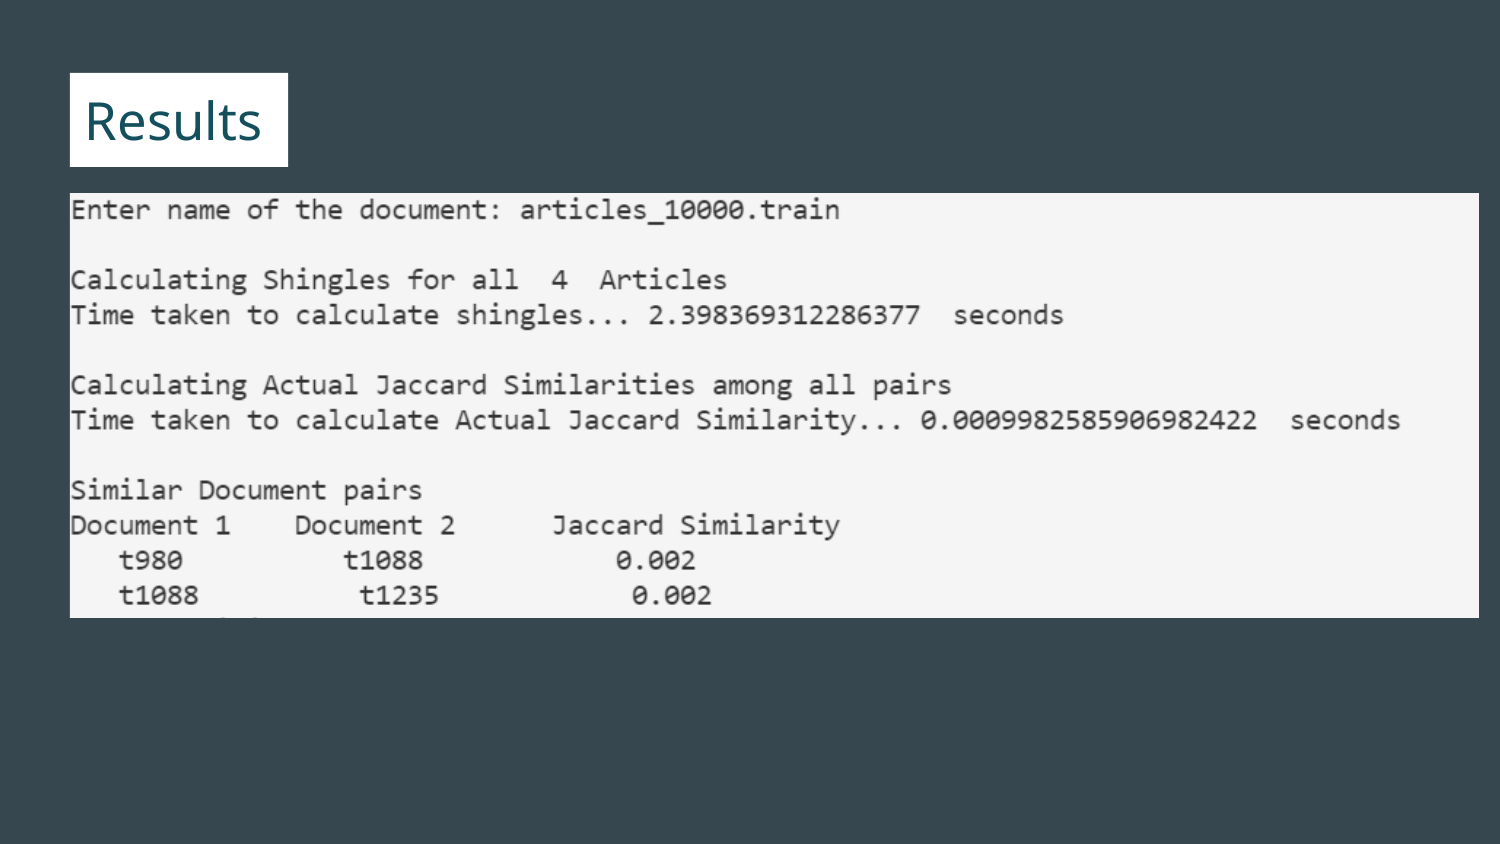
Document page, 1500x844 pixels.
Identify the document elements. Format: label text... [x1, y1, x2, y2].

picture [69, 193, 1480, 618]
title Results [69, 72, 289, 167]
